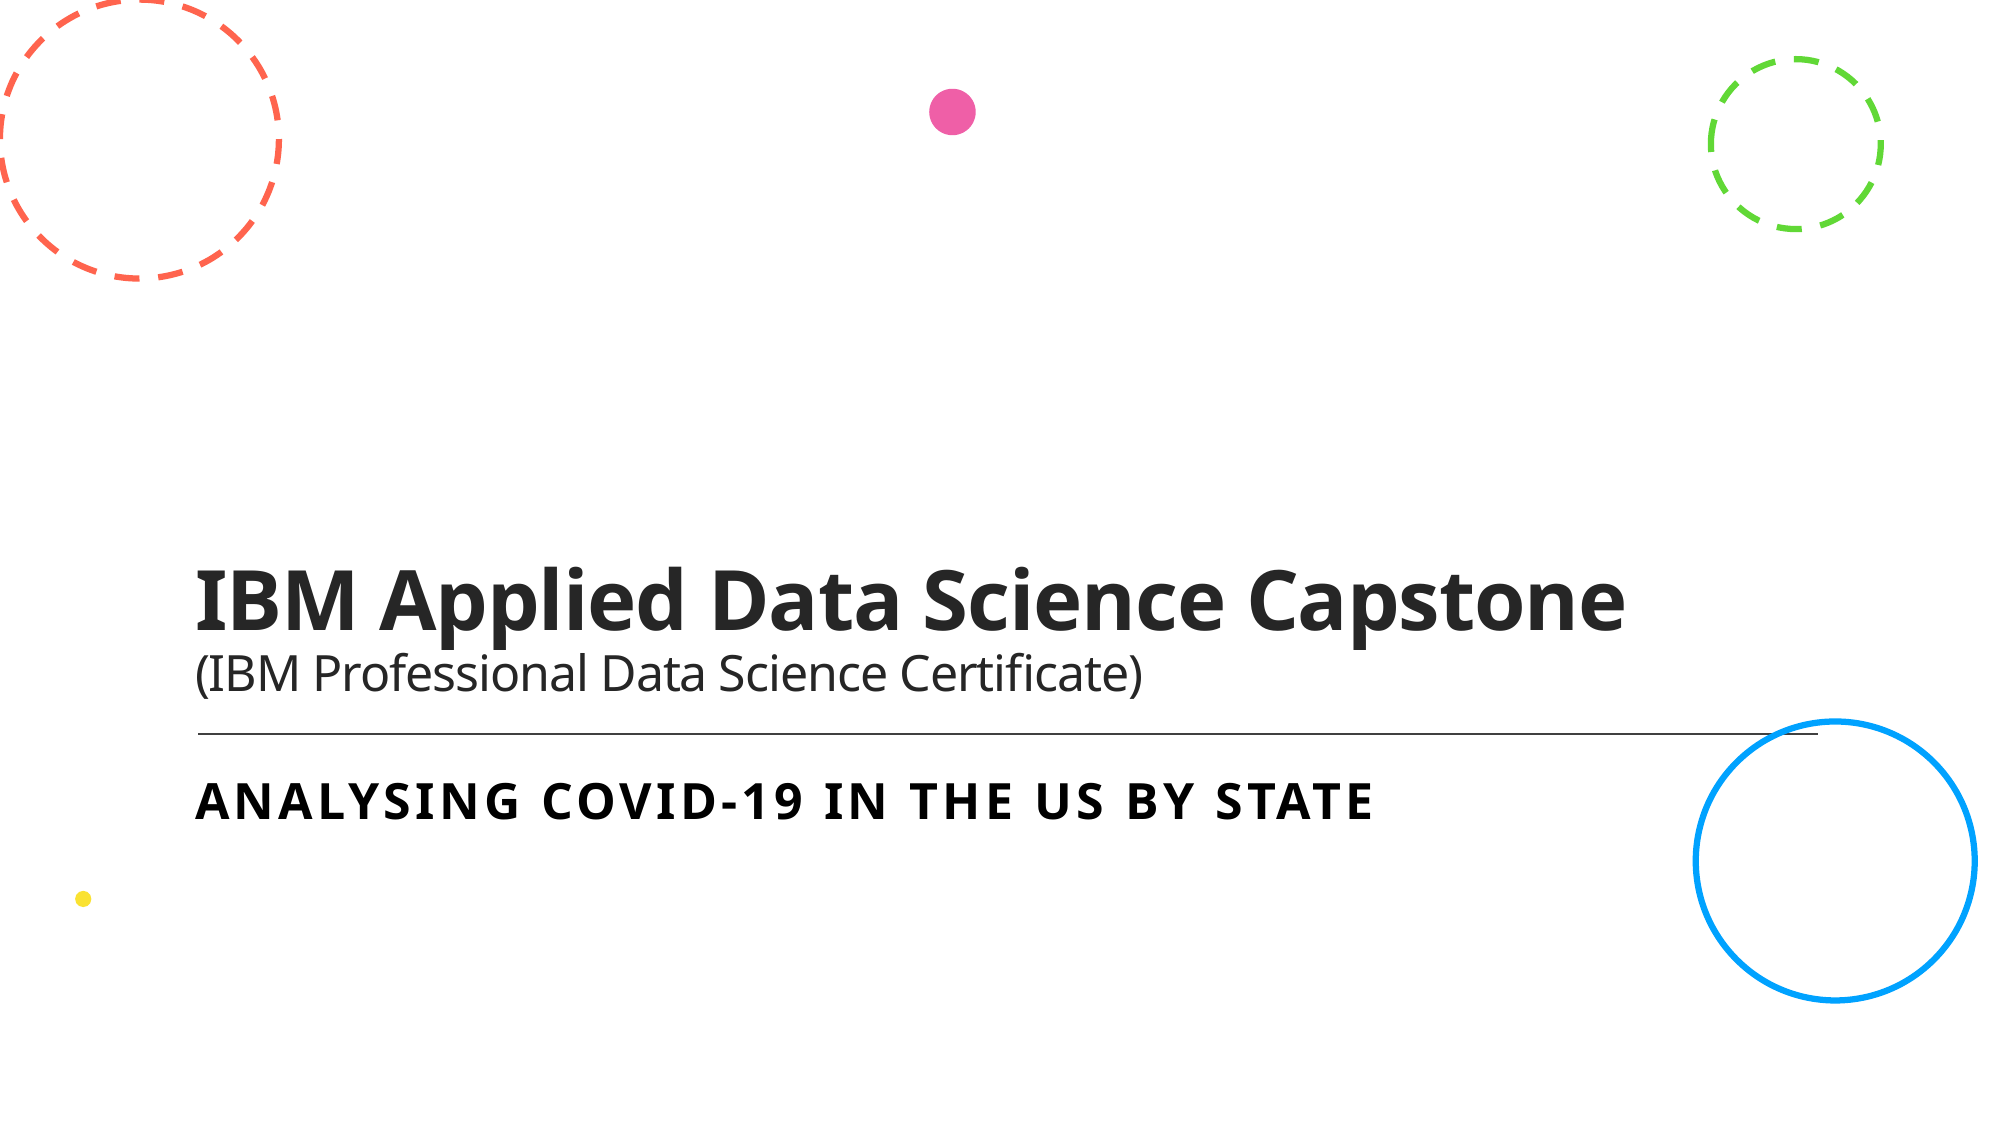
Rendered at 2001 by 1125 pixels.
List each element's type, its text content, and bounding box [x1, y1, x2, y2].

title IBM Applied Data Science Capstone (IBM Professional Data Science Certificate) [180, 124, 1830, 710]
subtitle Analysing covid-19 in the us by state [180, 761, 1831, 950]
